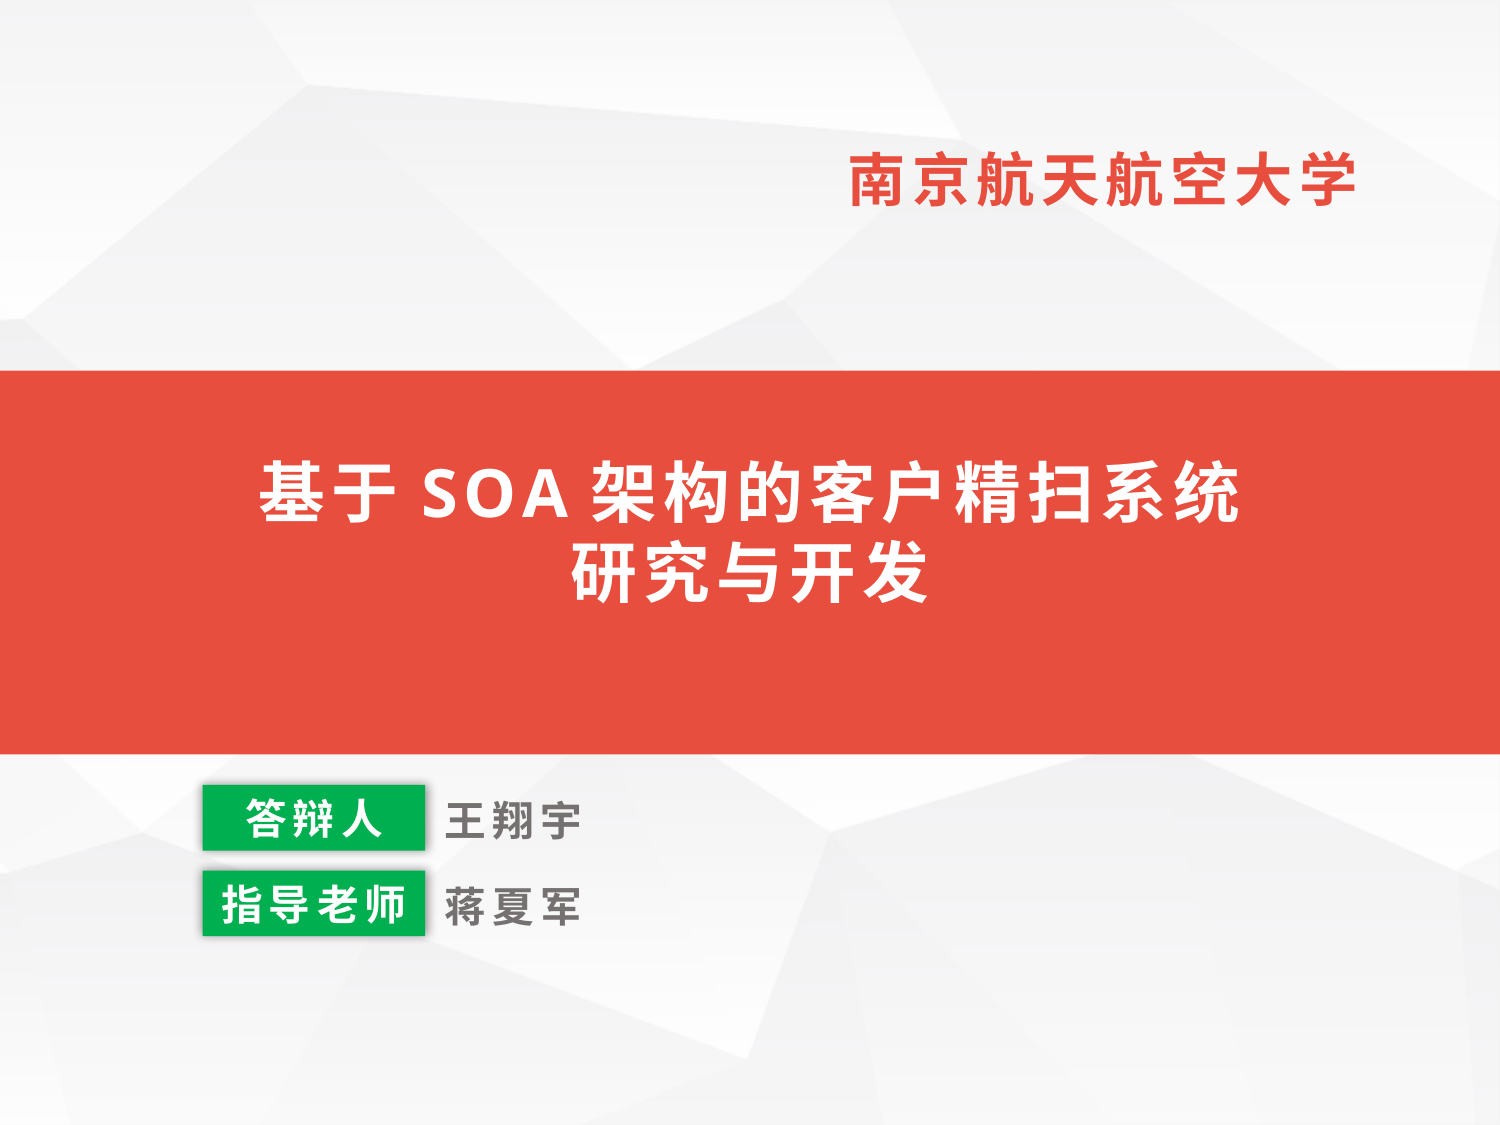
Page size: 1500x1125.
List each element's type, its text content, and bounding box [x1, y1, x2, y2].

text_box 答辩人 [202, 784, 426, 852]
picture [0, 0, 1500, 369]
text_box 南京航天航空大学 [833, 136, 1500, 221]
text_box 指导老师 [202, 869, 426, 937]
text_box [0, 369, 1500, 755]
text_box 王翔宇 [429, 787, 695, 853]
text_box 基于SOA架构的客户精扫系统 研究与开发 [174, 443, 1326, 619]
text_box 蒋夏军 [429, 873, 718, 938]
picture [0, 755, 1500, 1125]
